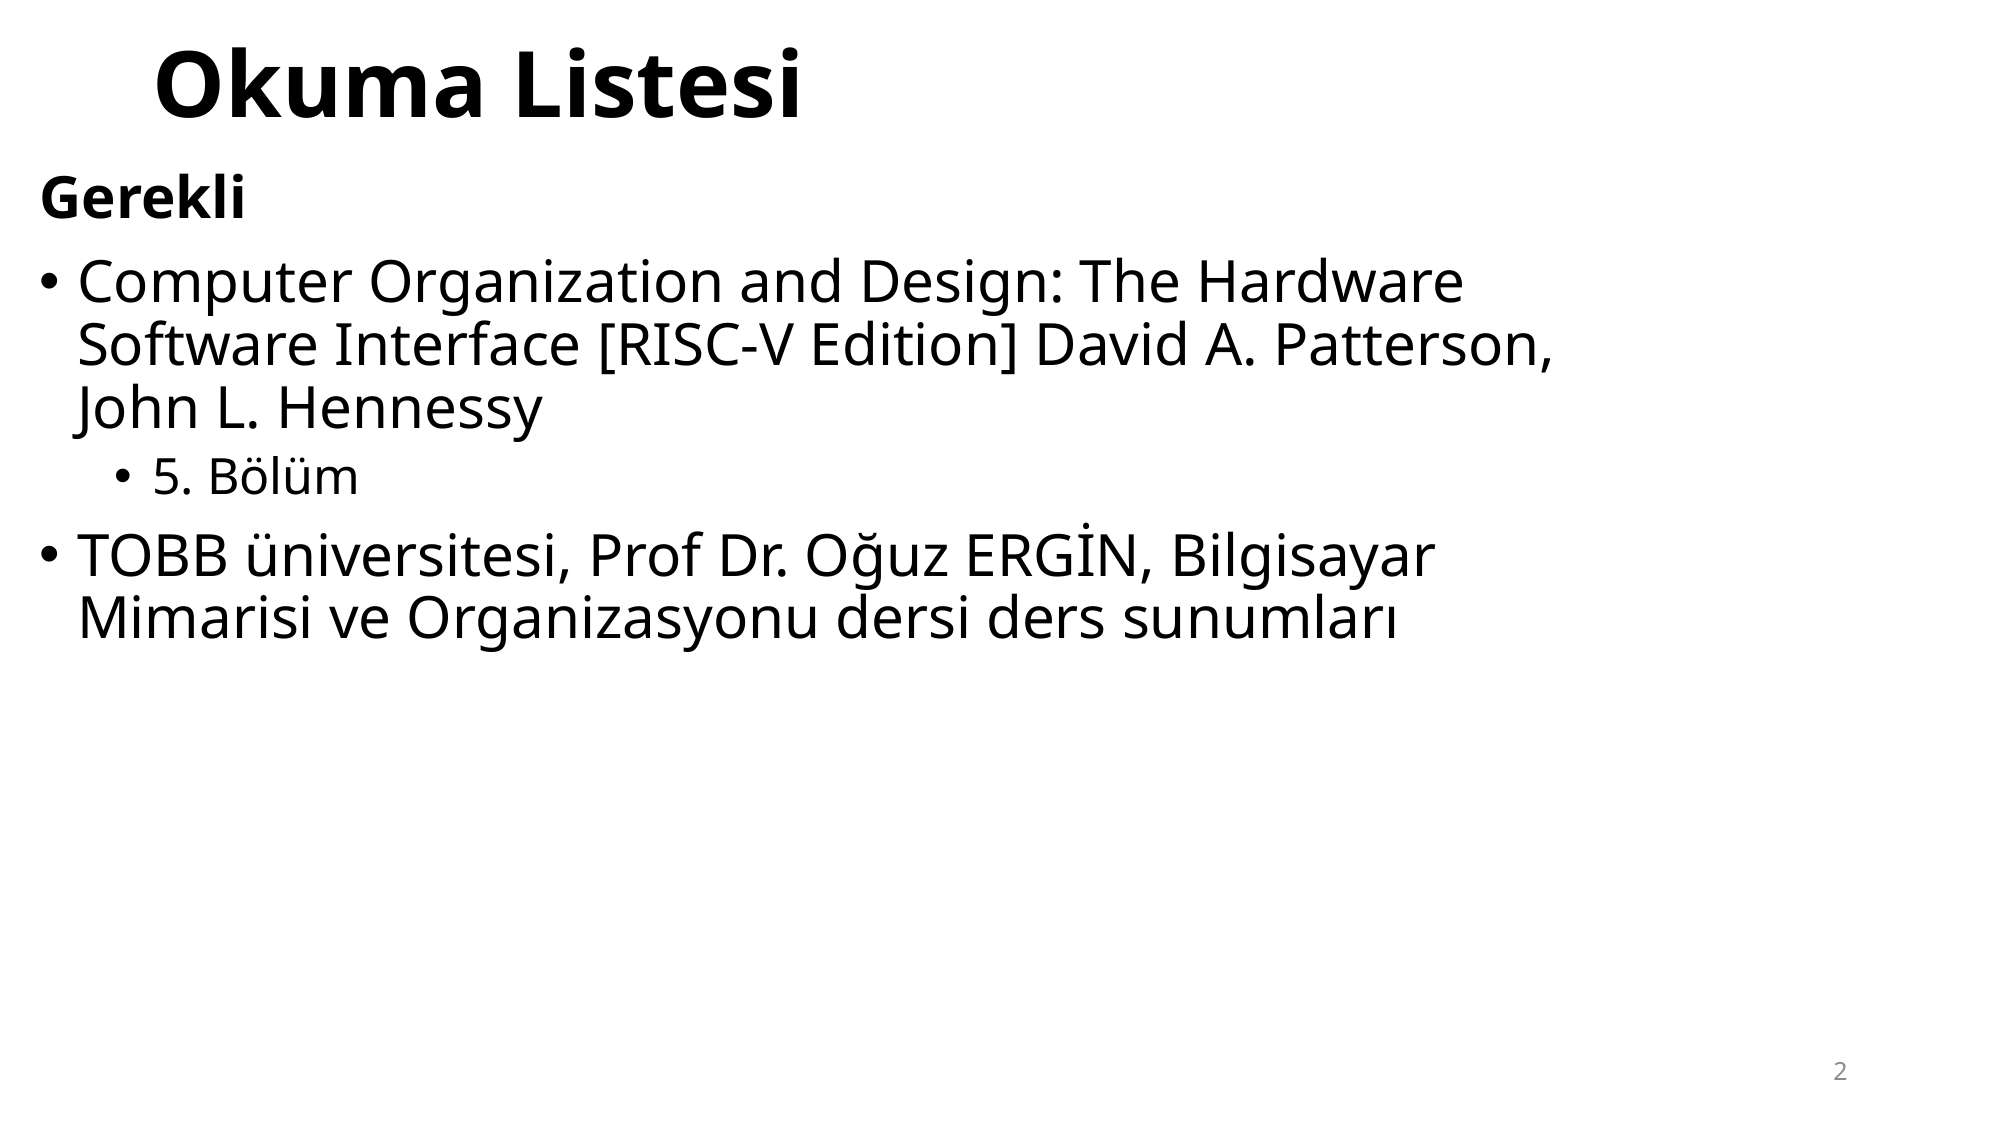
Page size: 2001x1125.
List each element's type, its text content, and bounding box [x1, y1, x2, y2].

title Okuma Listesi [137, 0, 1863, 197]
list Gerekli Computer Organization and Design: The Hardware Software Interface [RISC-V Edition] David A. Patterson, John L. Hennessy 5. Bölüm TOBB üniversitesi, Prof Dr. Oğuz ERGİN, Bilgisayar Mimarisi ve Organizasyonu dersi ders sunumları [24, 160, 1605, 1014]
slide_number 2 [1412, 1042, 1863, 1103]
